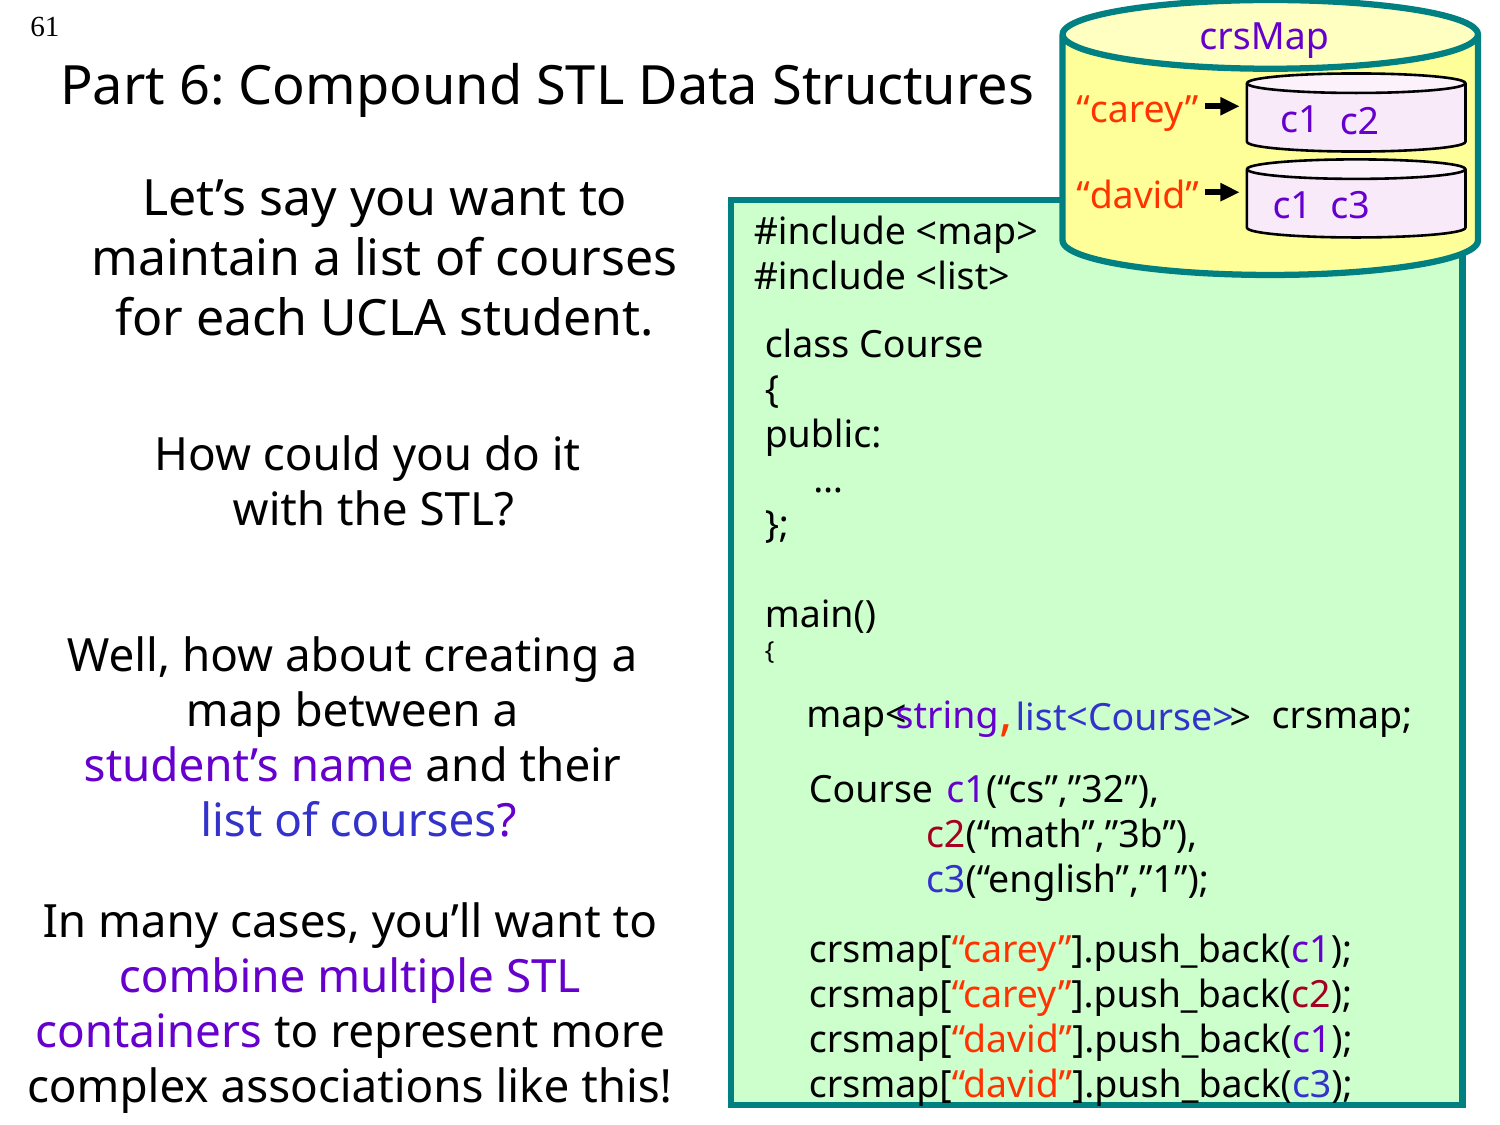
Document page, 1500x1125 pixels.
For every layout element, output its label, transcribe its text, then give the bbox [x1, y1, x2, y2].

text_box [1059, 0, 1479, 276]
text_box string [880, 683, 985, 744]
text_box map< [791, 682, 922, 743]
text_box class Course { public: … }; [749, 312, 1233, 553]
text_box #include <map> #include <list> [738, 199, 1053, 305]
text_box > [1214, 685, 1286, 746]
text_box How could you do it with the STL? [43, 417, 703, 542]
text_box , [985, 673, 1468, 749]
text_box [730, 199, 1463, 1105]
text_box Let’s say you want to maintain a list of courses for each UCLA student. [55, 157, 715, 353]
text_box crsmap; [1256, 683, 1500, 743]
text_box Well, how about creating a map between a student’s name and their list of courses? [7, 618, 710, 853]
text_box In many cases, you’ll want to combine multiple STL containers to represent more complex associations like this! [3, 884, 697, 1119]
text_box main() { [749, 582, 1428, 1012]
text_box Course c1(“cs”,”32”), c2(“math”,”3b”), c3(“english”,”1”); crsmap[“carey”].push_back(c1); crsmap[“carey”].push_back(c2); crsmap[“david”].push_back(c1); crsmap[“david”].push_back(c3); [794, 753, 1500, 1125]
title Part 6: Compound STL Data Structures [0, 0, 1056, 177]
